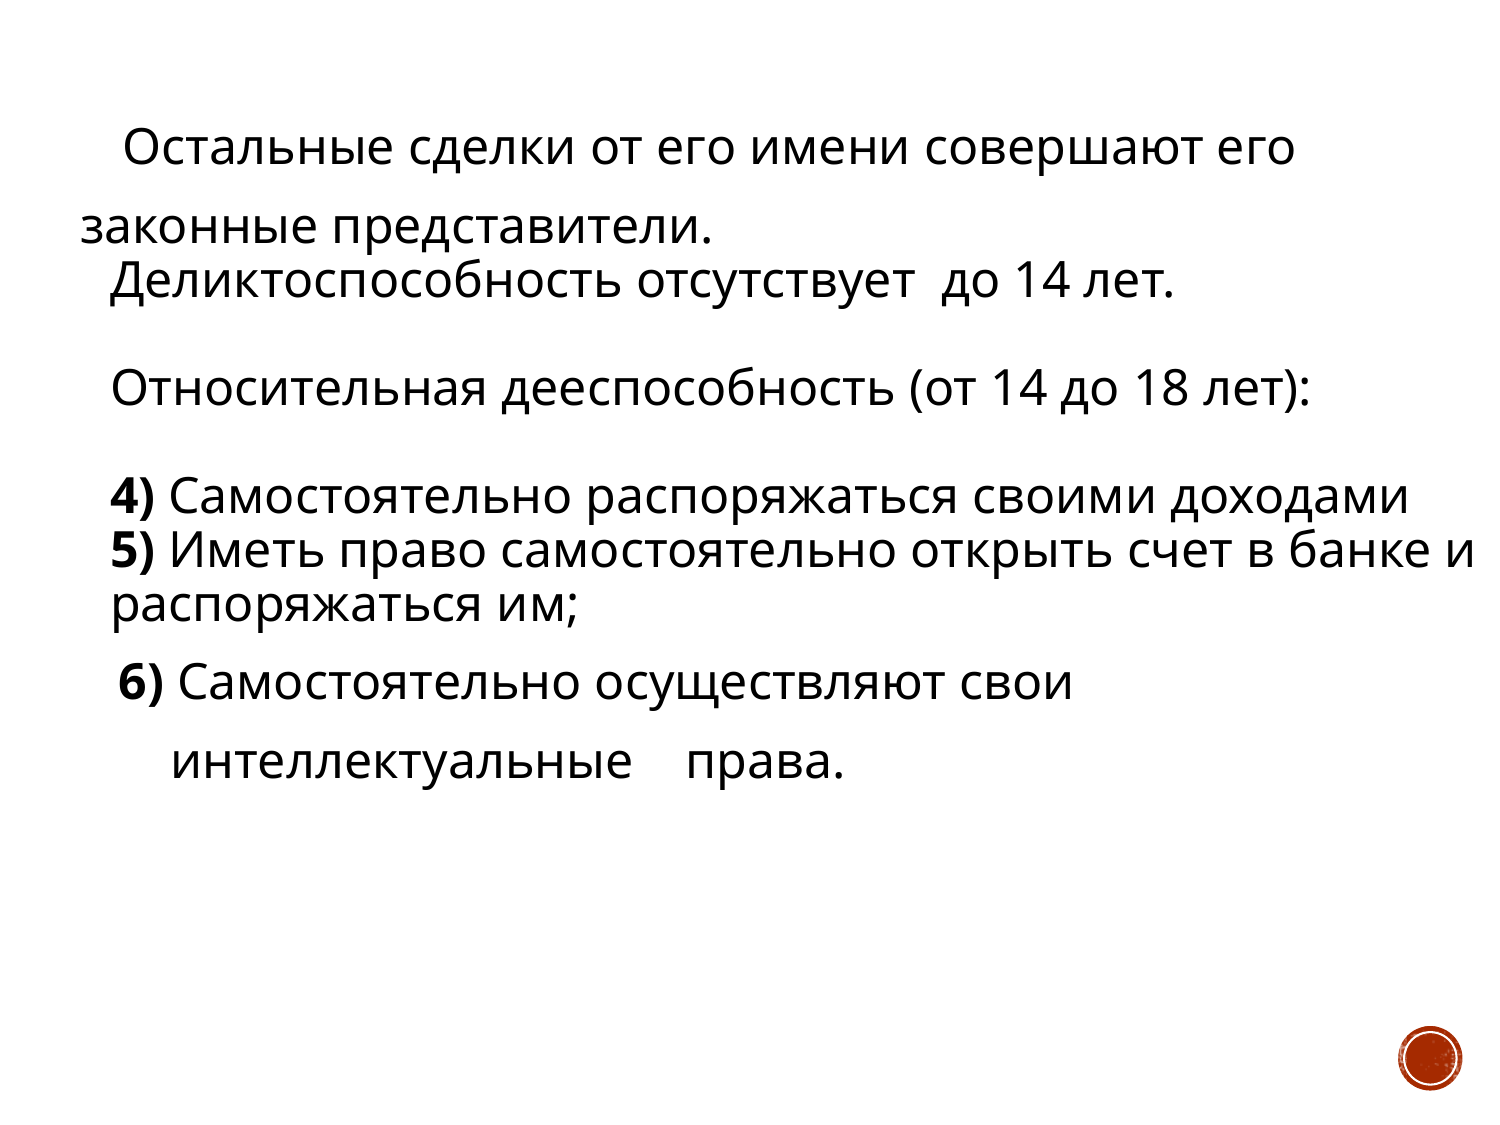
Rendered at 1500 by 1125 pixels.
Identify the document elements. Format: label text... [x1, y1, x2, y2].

list Остальные сделки от его имени совершают его законные представители. Деликтоспособность отсутствует до 14 лет. Относительная дееспособность (от 14 до 18 лет): 4) Самостоятельно распоряжаться своими доходами 5) Иметь право самостоятельно открыть счет в банке и распоряжаться им; 6) Самостоятельно осуществляют свои интеллектуальные права. [64, 113, 1500, 1071]
